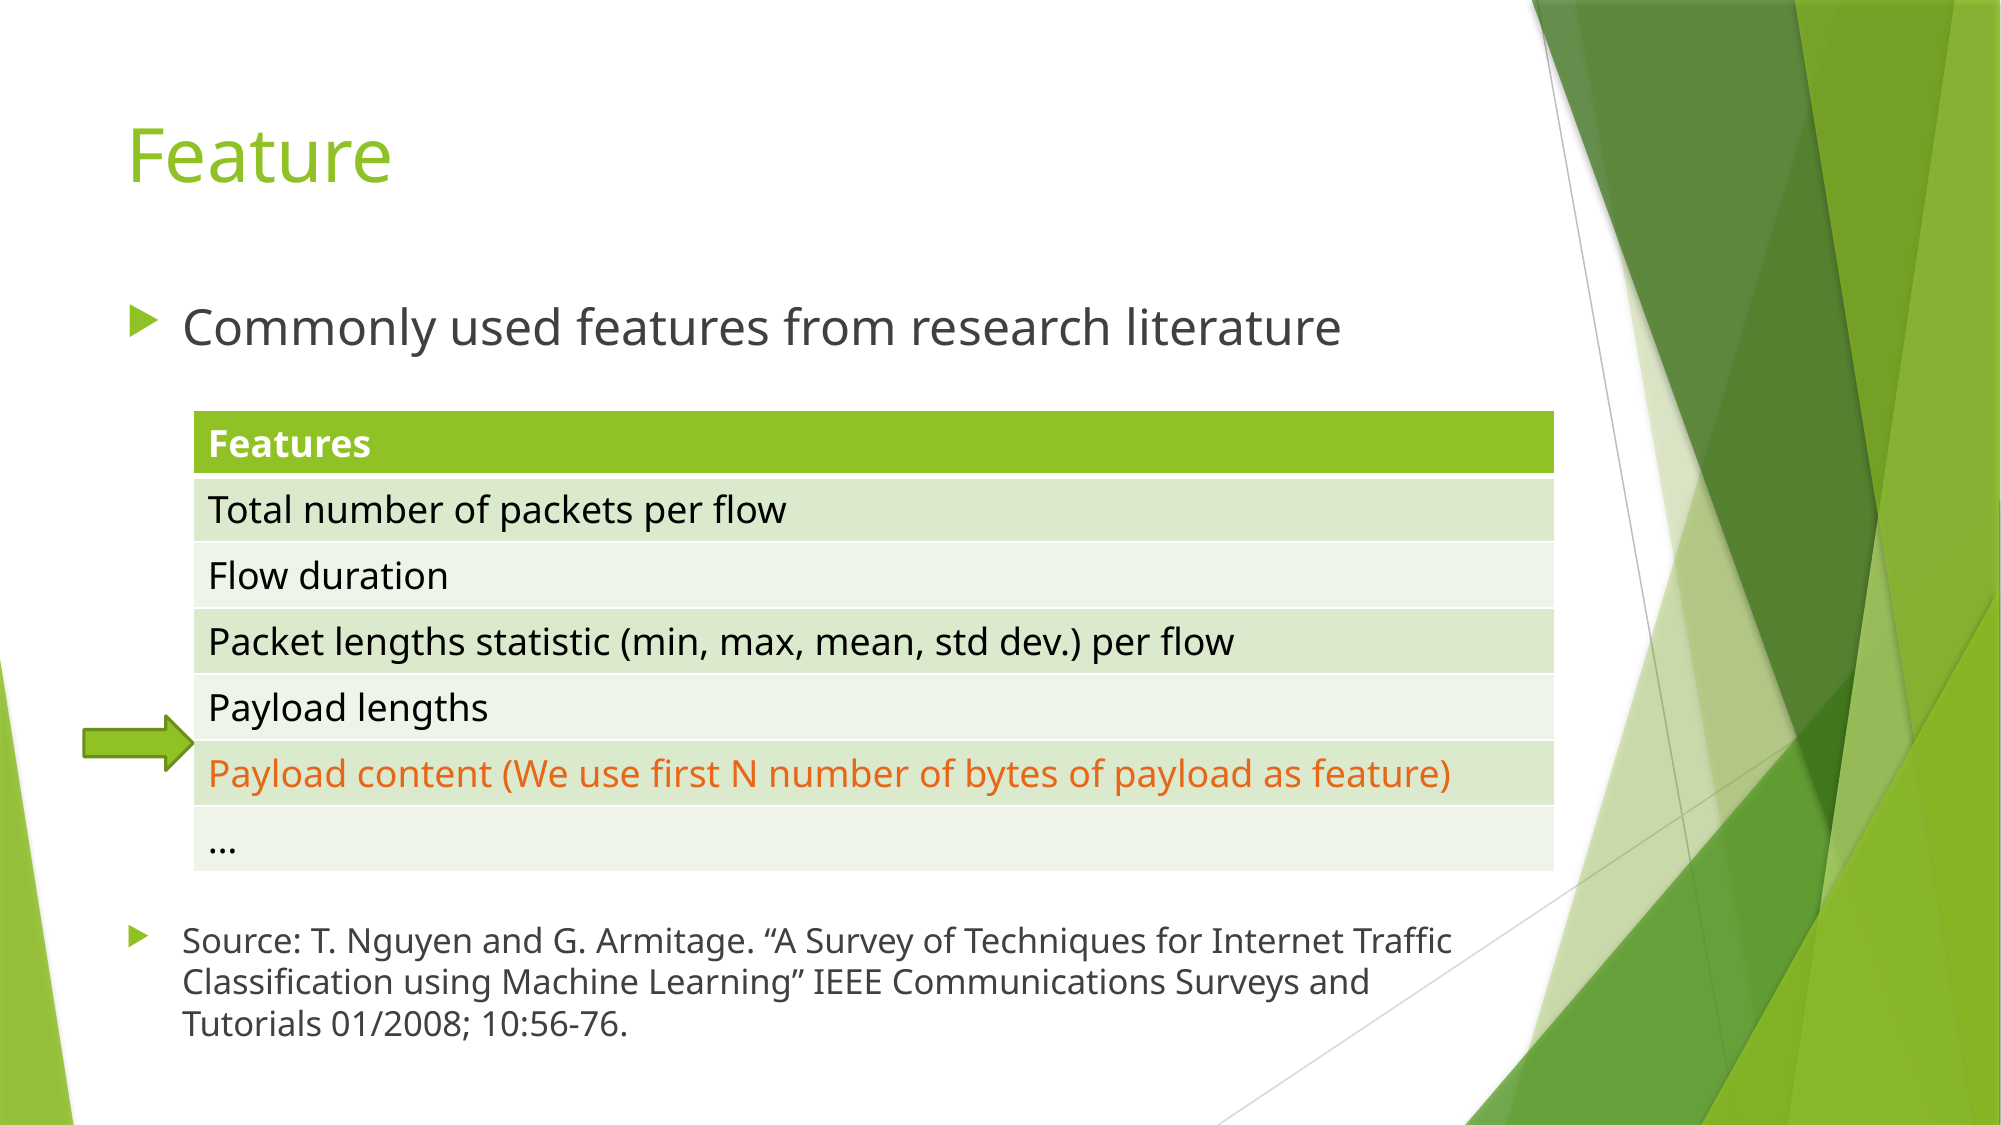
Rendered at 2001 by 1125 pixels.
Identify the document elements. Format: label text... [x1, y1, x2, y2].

table_cell Packet lengths statistic (min, max, mean, std dev.) per flow [194, 609, 1554, 673]
table_cell Flow duration [194, 543, 1554, 607]
table_cell Payload lengths [194, 675, 1554, 739]
title Feature [111, 99, 1522, 288]
text_box [82, 714, 195, 772]
table_cell Payload content (We use first N number of bytes of payload as feature) [194, 741, 1554, 805]
table_cell Total number of packets per flow [194, 479, 1554, 541]
table_cell … [194, 807, 1554, 871]
list Commonly used features from research literature Source: T. Nguyen and G. Armitage. “A Survey of Techniques for Internet Traffic Classification using Machine Learning” IEEE Communications Surveys and Tutorials 01/2008; 10:56-76. [111, 288, 1619, 1057]
table_header Features [194, 411, 1554, 473]
